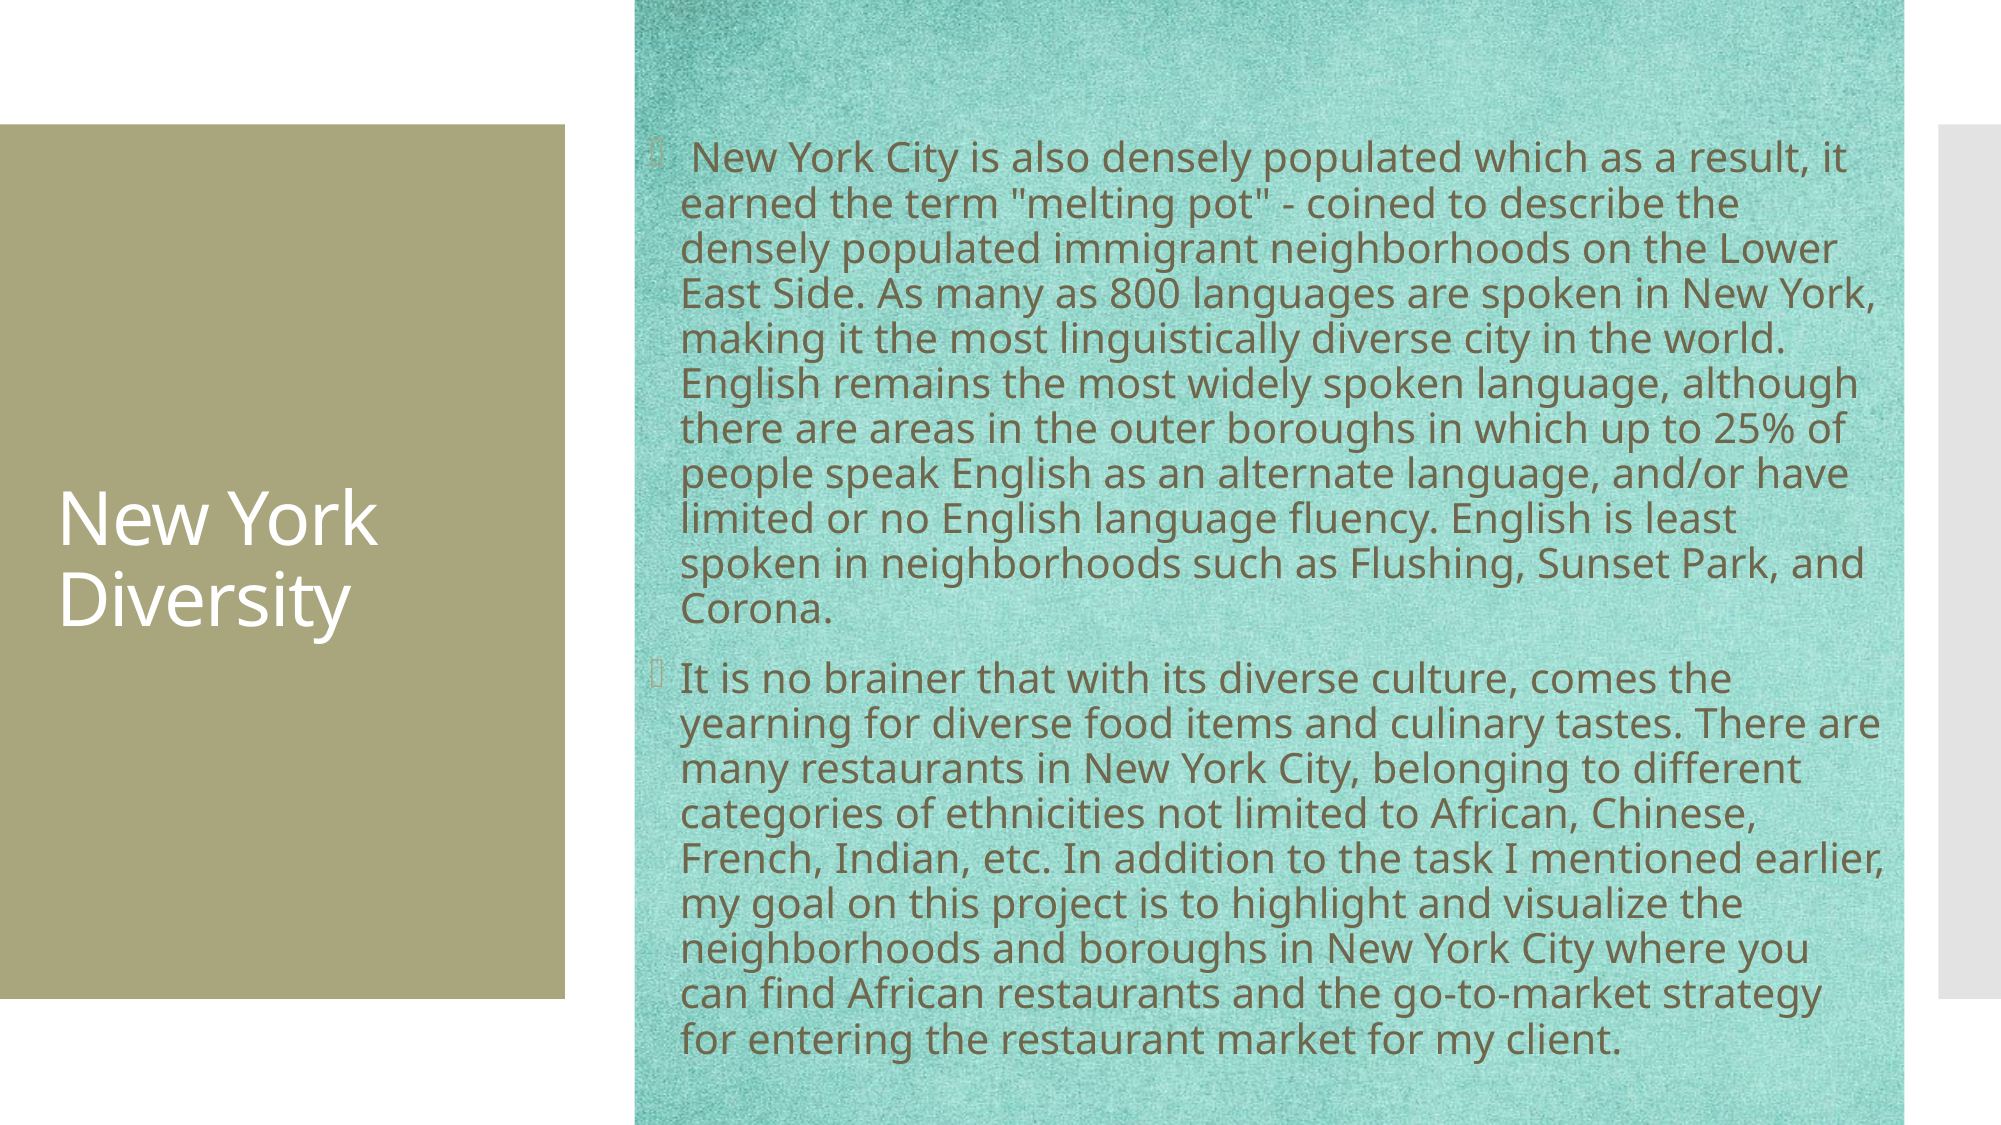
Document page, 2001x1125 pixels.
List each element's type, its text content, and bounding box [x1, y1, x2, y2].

title New York Diversity [41, 184, 525, 940]
list New York City is also densely populated which as a result, it earned the term "melting pot" - coined to describe the densely populated immigrant neighborhoods on the Lower East Side. As many as 800 languages are spoken in New York, making it the most linguistically diverse city in the world. English remains the most widely spoken language, although there are areas in the outer boroughs in which up to 25% of people speak English as an alternate language, and/or have limited or no English language fluency. English is least spoken in neighborhoods such as Flushing, Sunset Park, and Corona. It is no brainer that with its diverse culture, comes the yearning for diverse food items and culinary tastes. There are many restaurants in New York City, belonging to different categories of ethnicities not limited to African, Chinese, French, Indian, etc. In addition to the task I mentioned earlier, my goal on this project is to highlight and visualize the neighborhoods and boroughs in New York City where you can find African restaurants and the go-to-market strategy for entering the restaurant market for my client. [634, 0, 1905, 1125]
